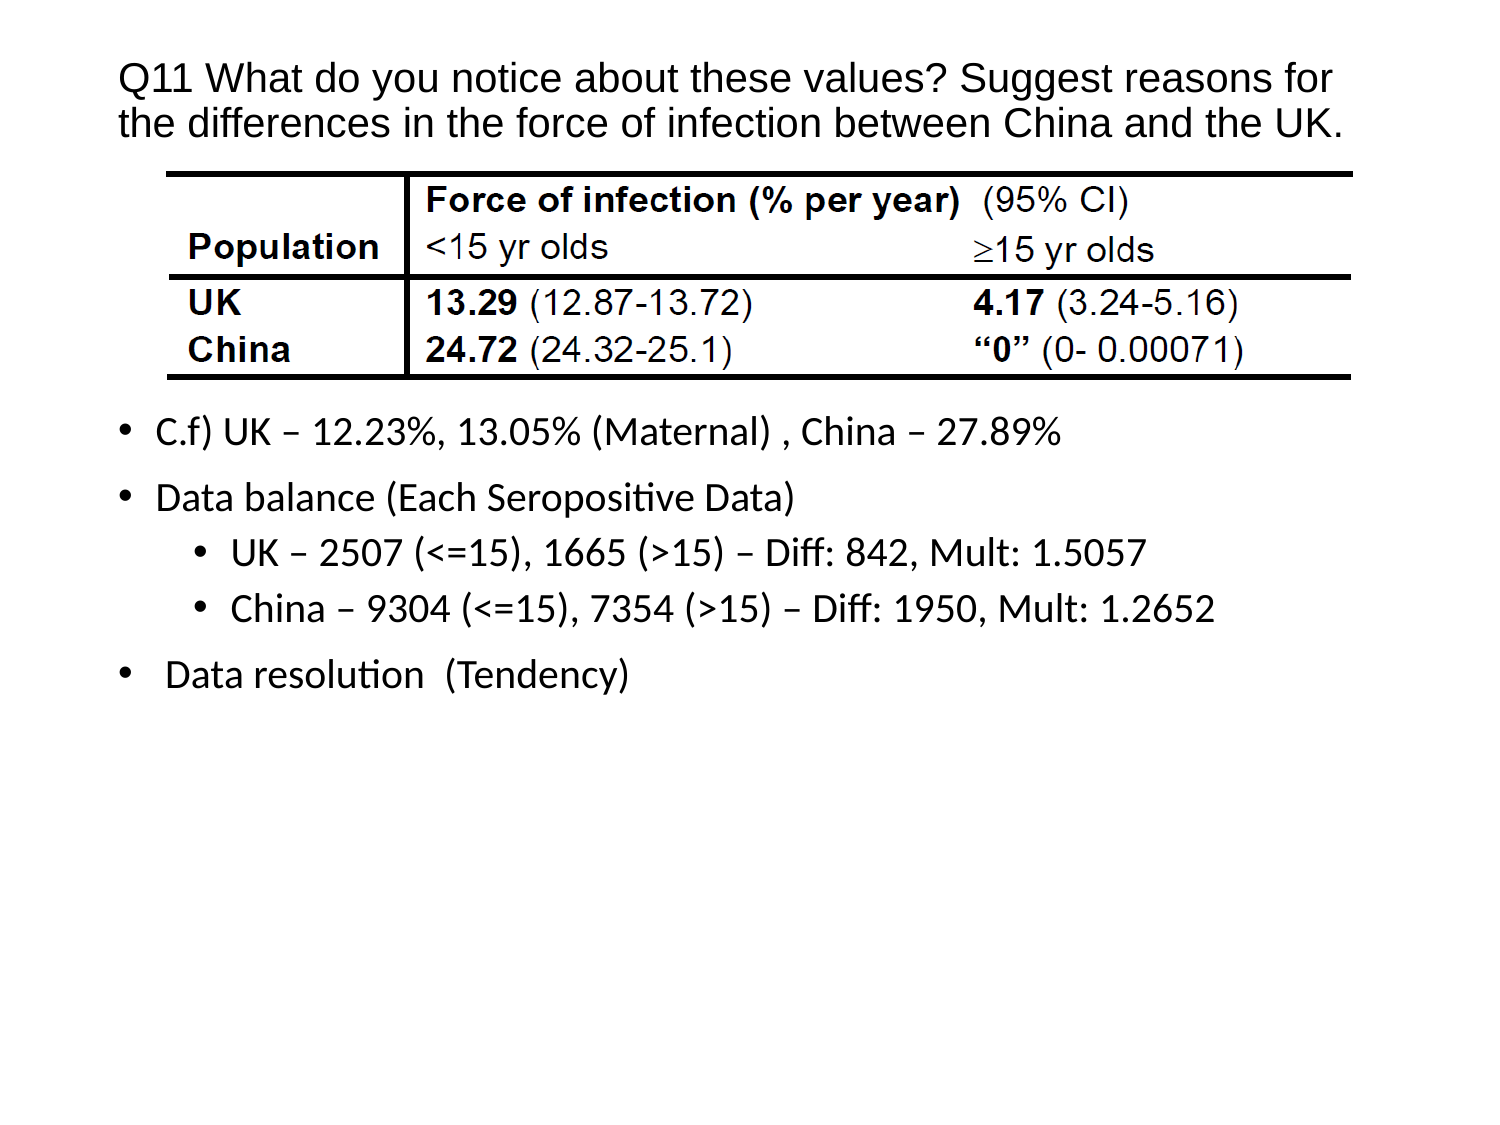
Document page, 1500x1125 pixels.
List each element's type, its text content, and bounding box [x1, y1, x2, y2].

list C.f) UK – 12.23%, 13.05% (Maternal) , China – 27.89% Data balance (Each Seropositive Data) UK – 2507 (<=15), 1665 (>15) – Diff: 842, Mult: 1.5057 China – 9304 (<=15), 7354 (>15) – Diff: 1950, Mult: 1.2652 Data resolution (Tendency) [103, 402, 1397, 1014]
picture [147, 159, 1353, 385]
title Q11 What do you notice about these values? Suggest reasons for the differences in the force of infection between China and the UK. [103, 59, 1397, 143]
